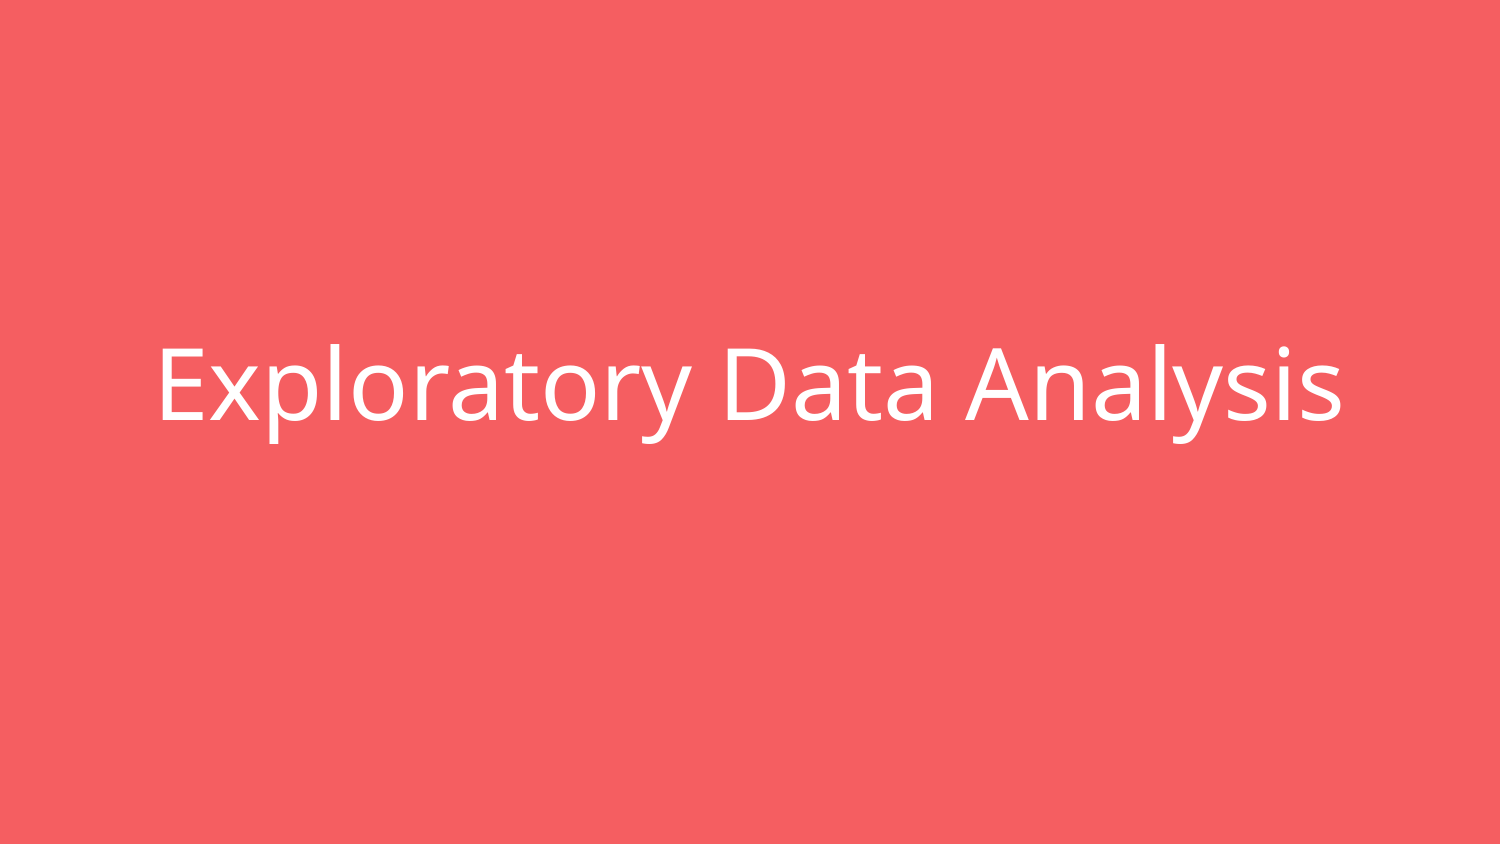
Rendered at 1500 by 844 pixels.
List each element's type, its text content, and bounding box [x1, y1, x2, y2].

title Exploratory Data Analysis [83, 233, 1417, 529]
